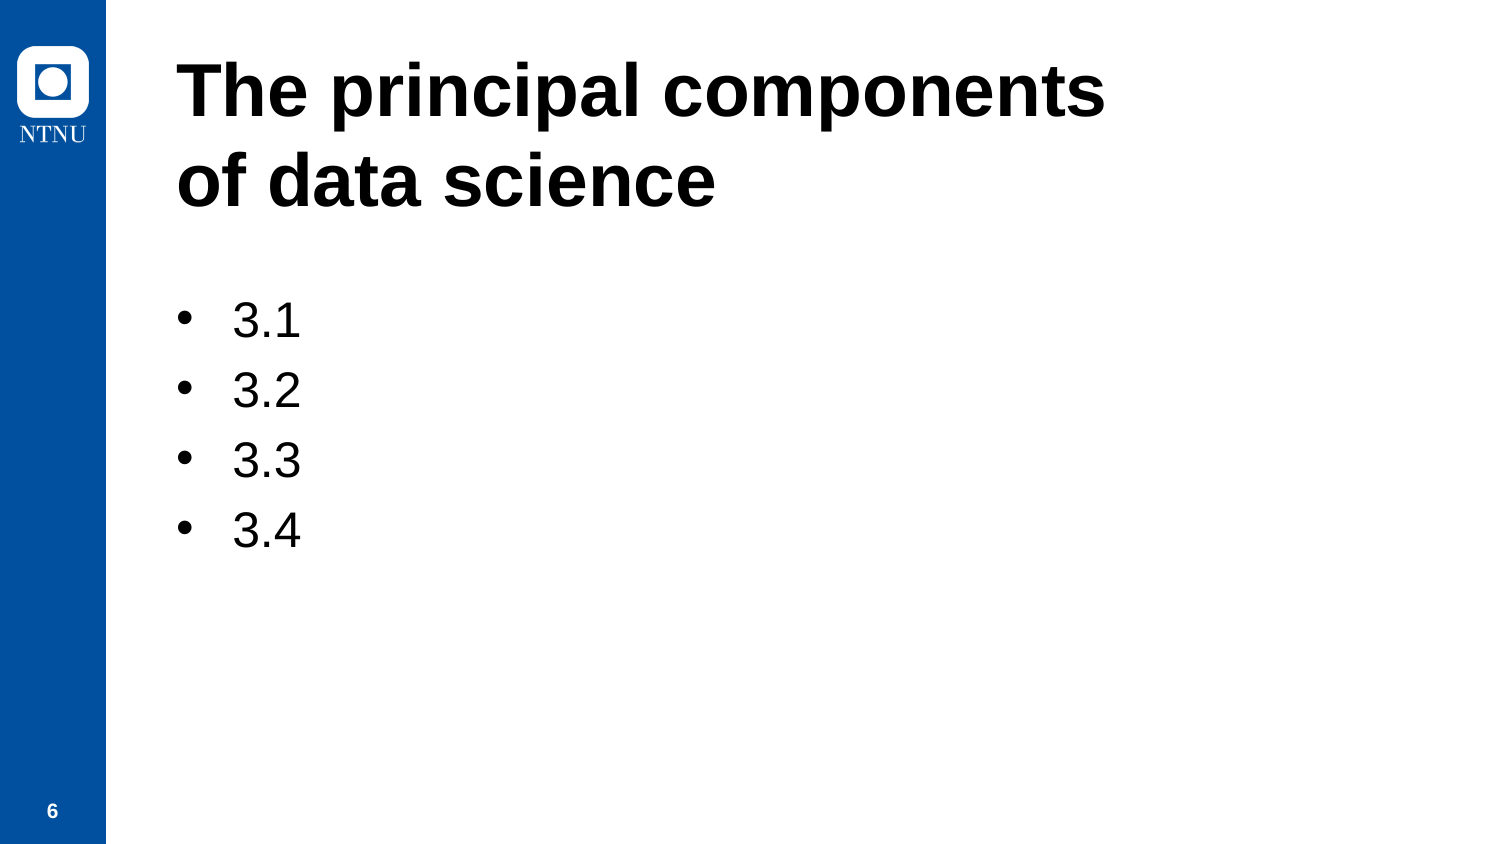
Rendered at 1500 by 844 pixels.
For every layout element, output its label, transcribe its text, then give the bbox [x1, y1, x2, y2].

picture [0, 0, 106, 844]
title The principal components of data science [161, 33, 1422, 231]
list 3.1 3.2 3.3 3.4 [161, 280, 1422, 790]
